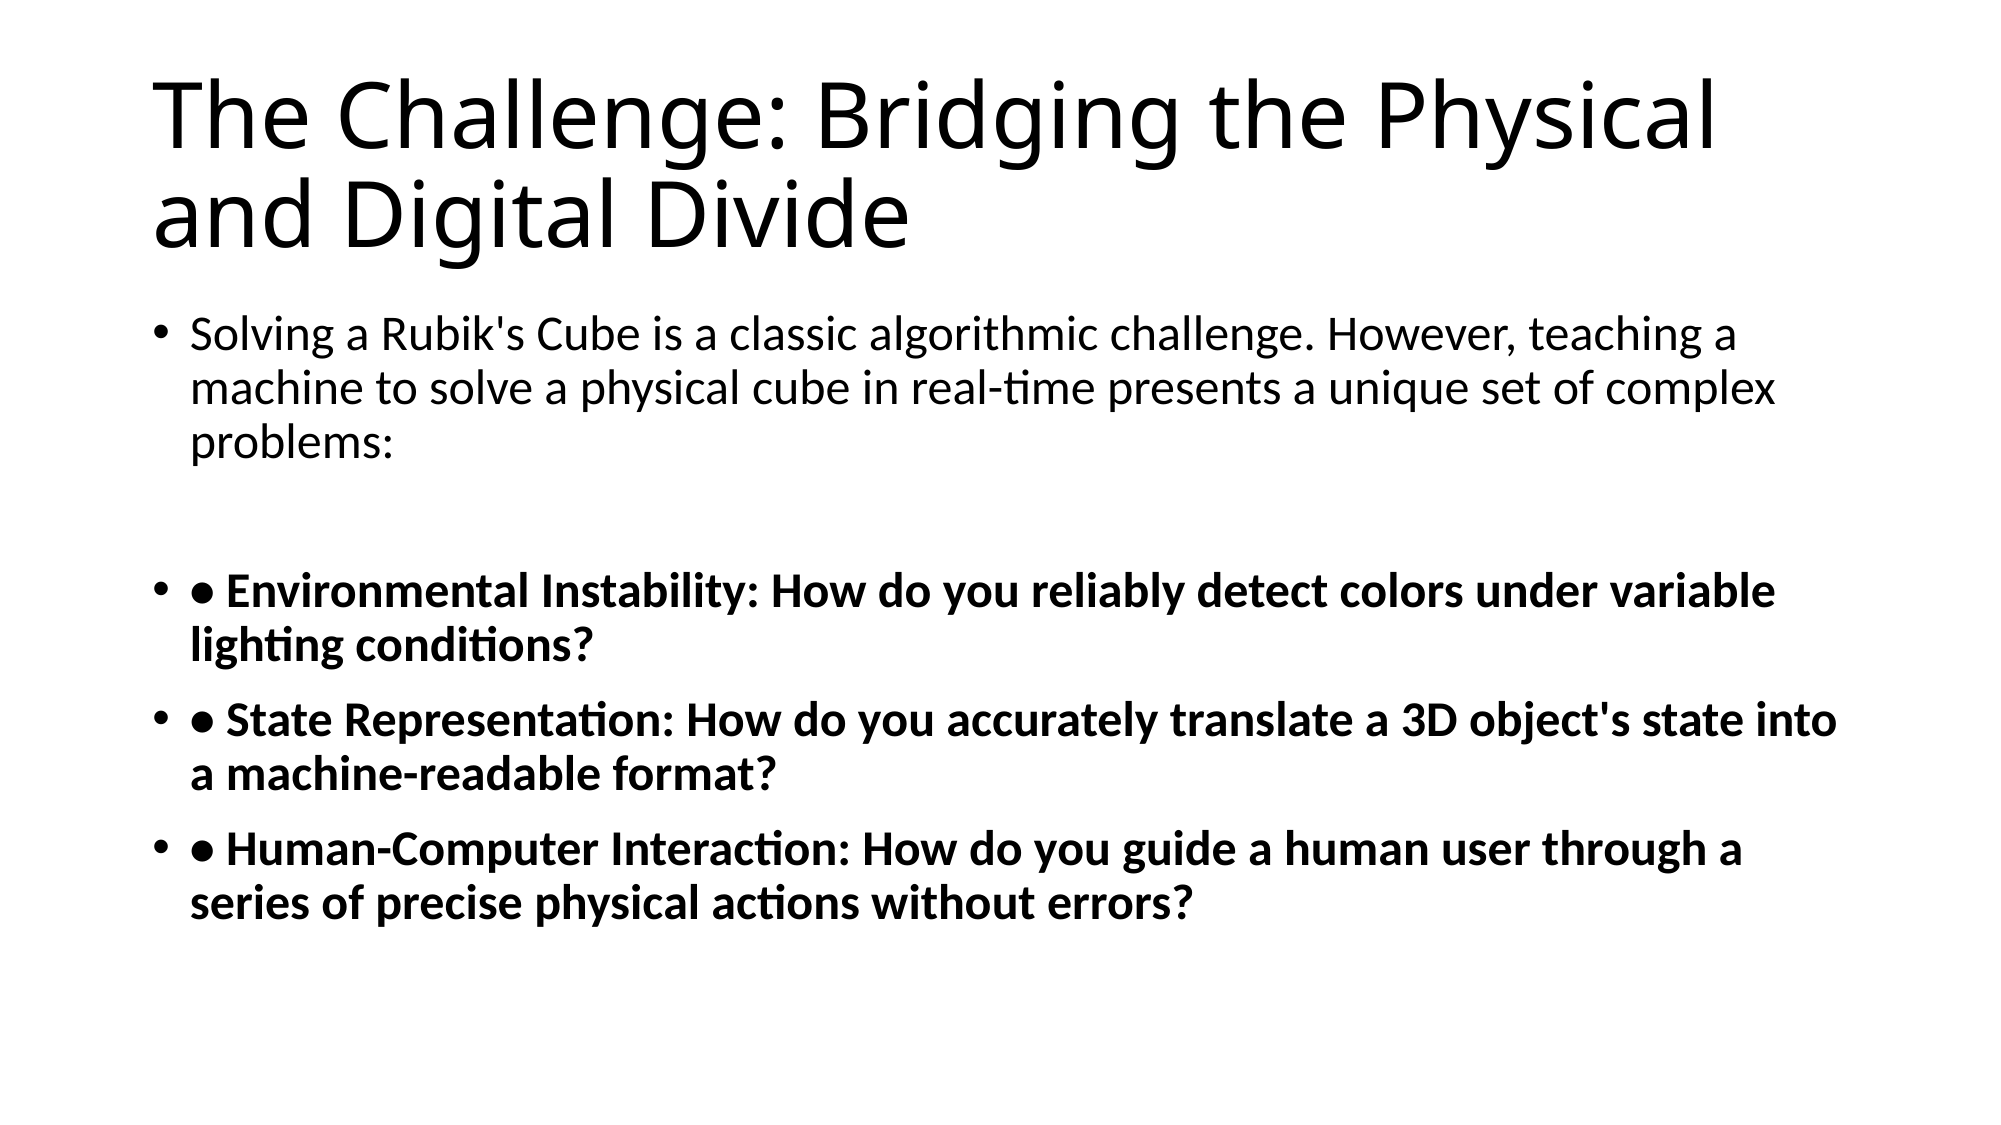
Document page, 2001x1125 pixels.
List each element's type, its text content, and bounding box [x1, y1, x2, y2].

title The Challenge: Bridging the Physical and Digital Divide [137, 59, 1863, 278]
list Solving a Rubik's Cube is a classic algorithmic challenge. However, teaching a machine to solve a physical cube in real-time presents a unique set of complex problems: • Environmental Instability: How do you reliably detect colors under variable lighting conditions? • State Representation: How do you accurately translate a 3D object's state into a machine-readable format? • Human-Computer Interaction: How do you guide a human user through a series of precise physical actions without errors? [137, 299, 1863, 1014]
